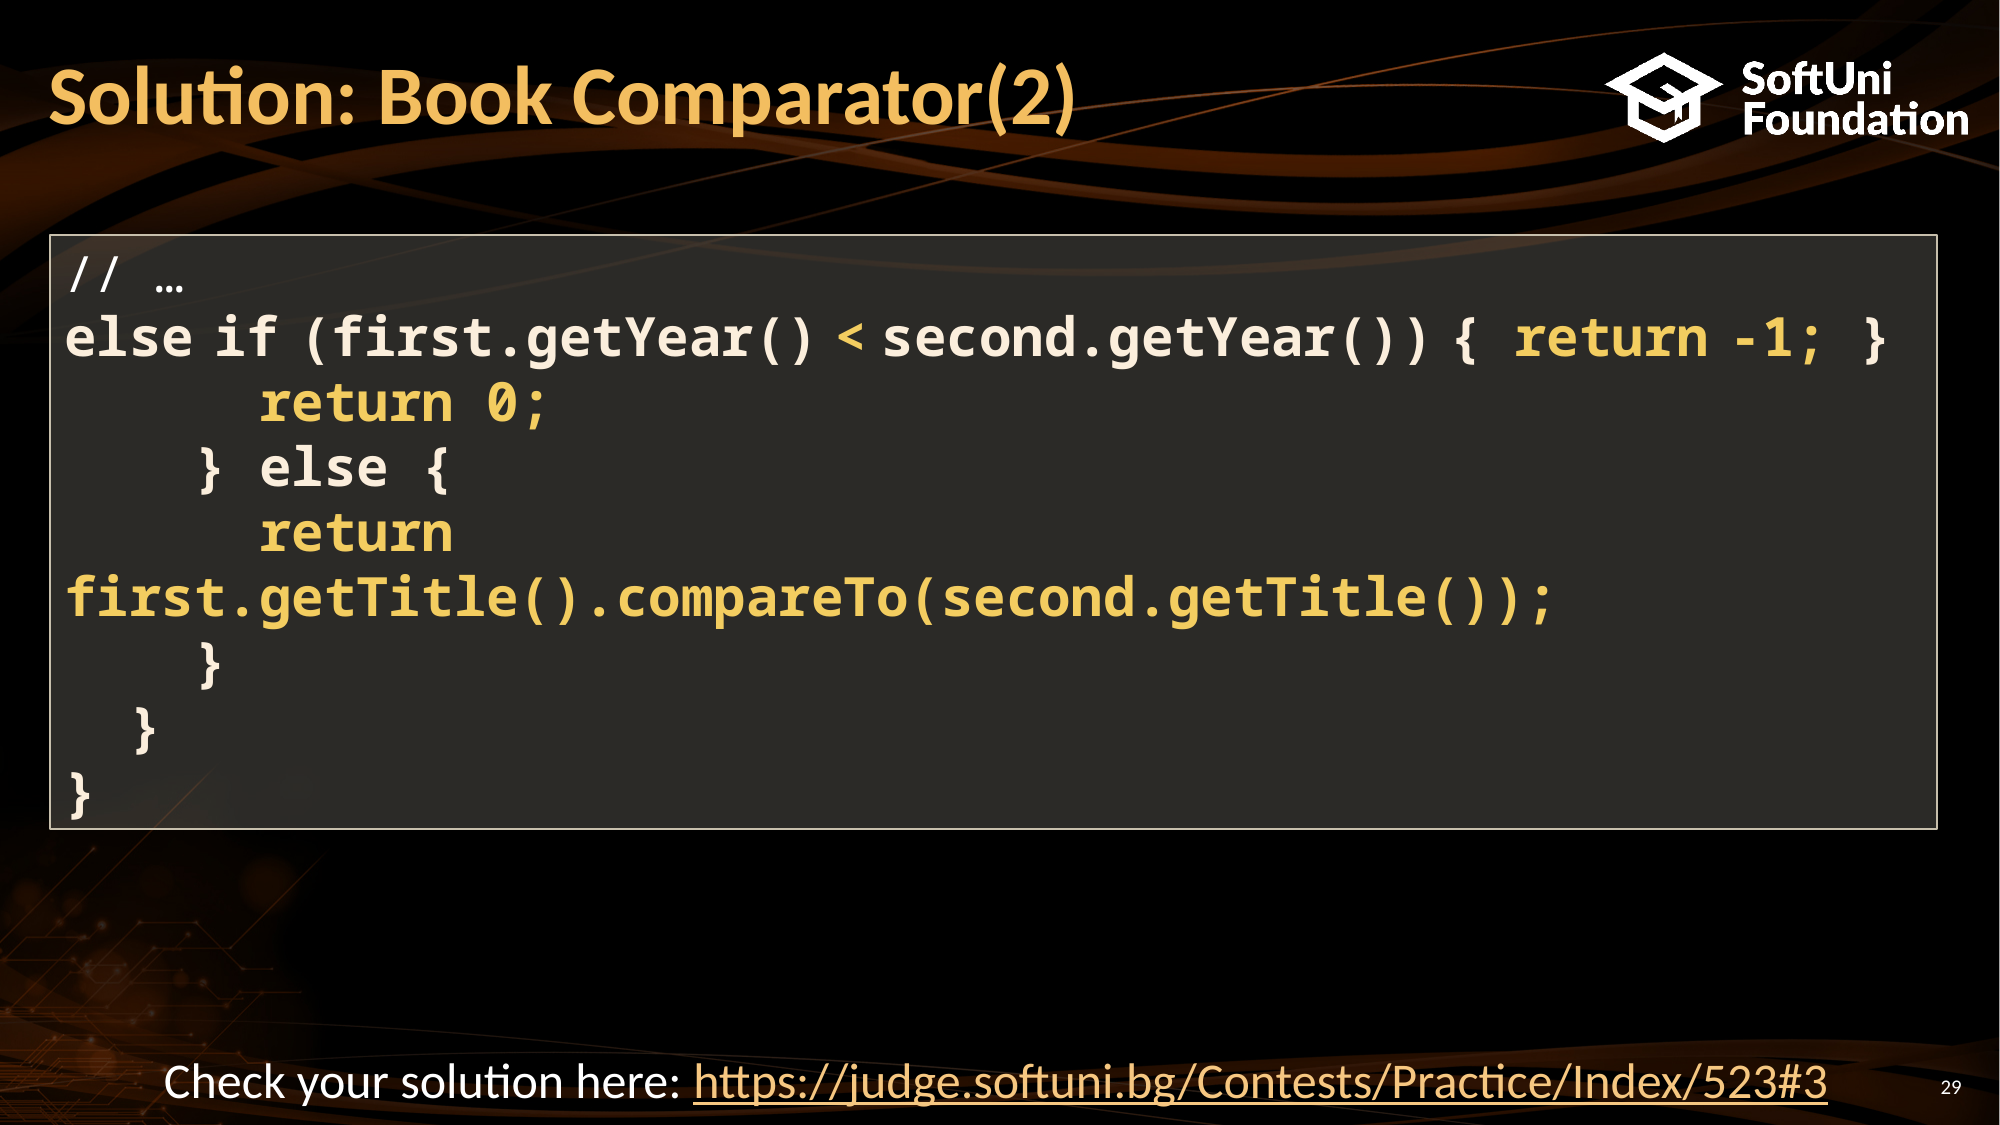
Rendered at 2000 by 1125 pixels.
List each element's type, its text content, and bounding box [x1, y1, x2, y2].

text_box Check your solution here: https://judge.softuni.bg/Contests/Practice/Index/523#3 [130, 1040, 1862, 1125]
text_box Solution: Book Comparator(2) [30, 6, 1602, 189]
text_box // … else if (first.getYear() < second.getYear()) { return -1; } return 0; } else { return first.getTitle().compareTo(second.getTitle()); } } } [49, 234, 1938, 829]
text_box <number> [1897, 1070, 1968, 1103]
picture [0, 0, 2000, 1125]
